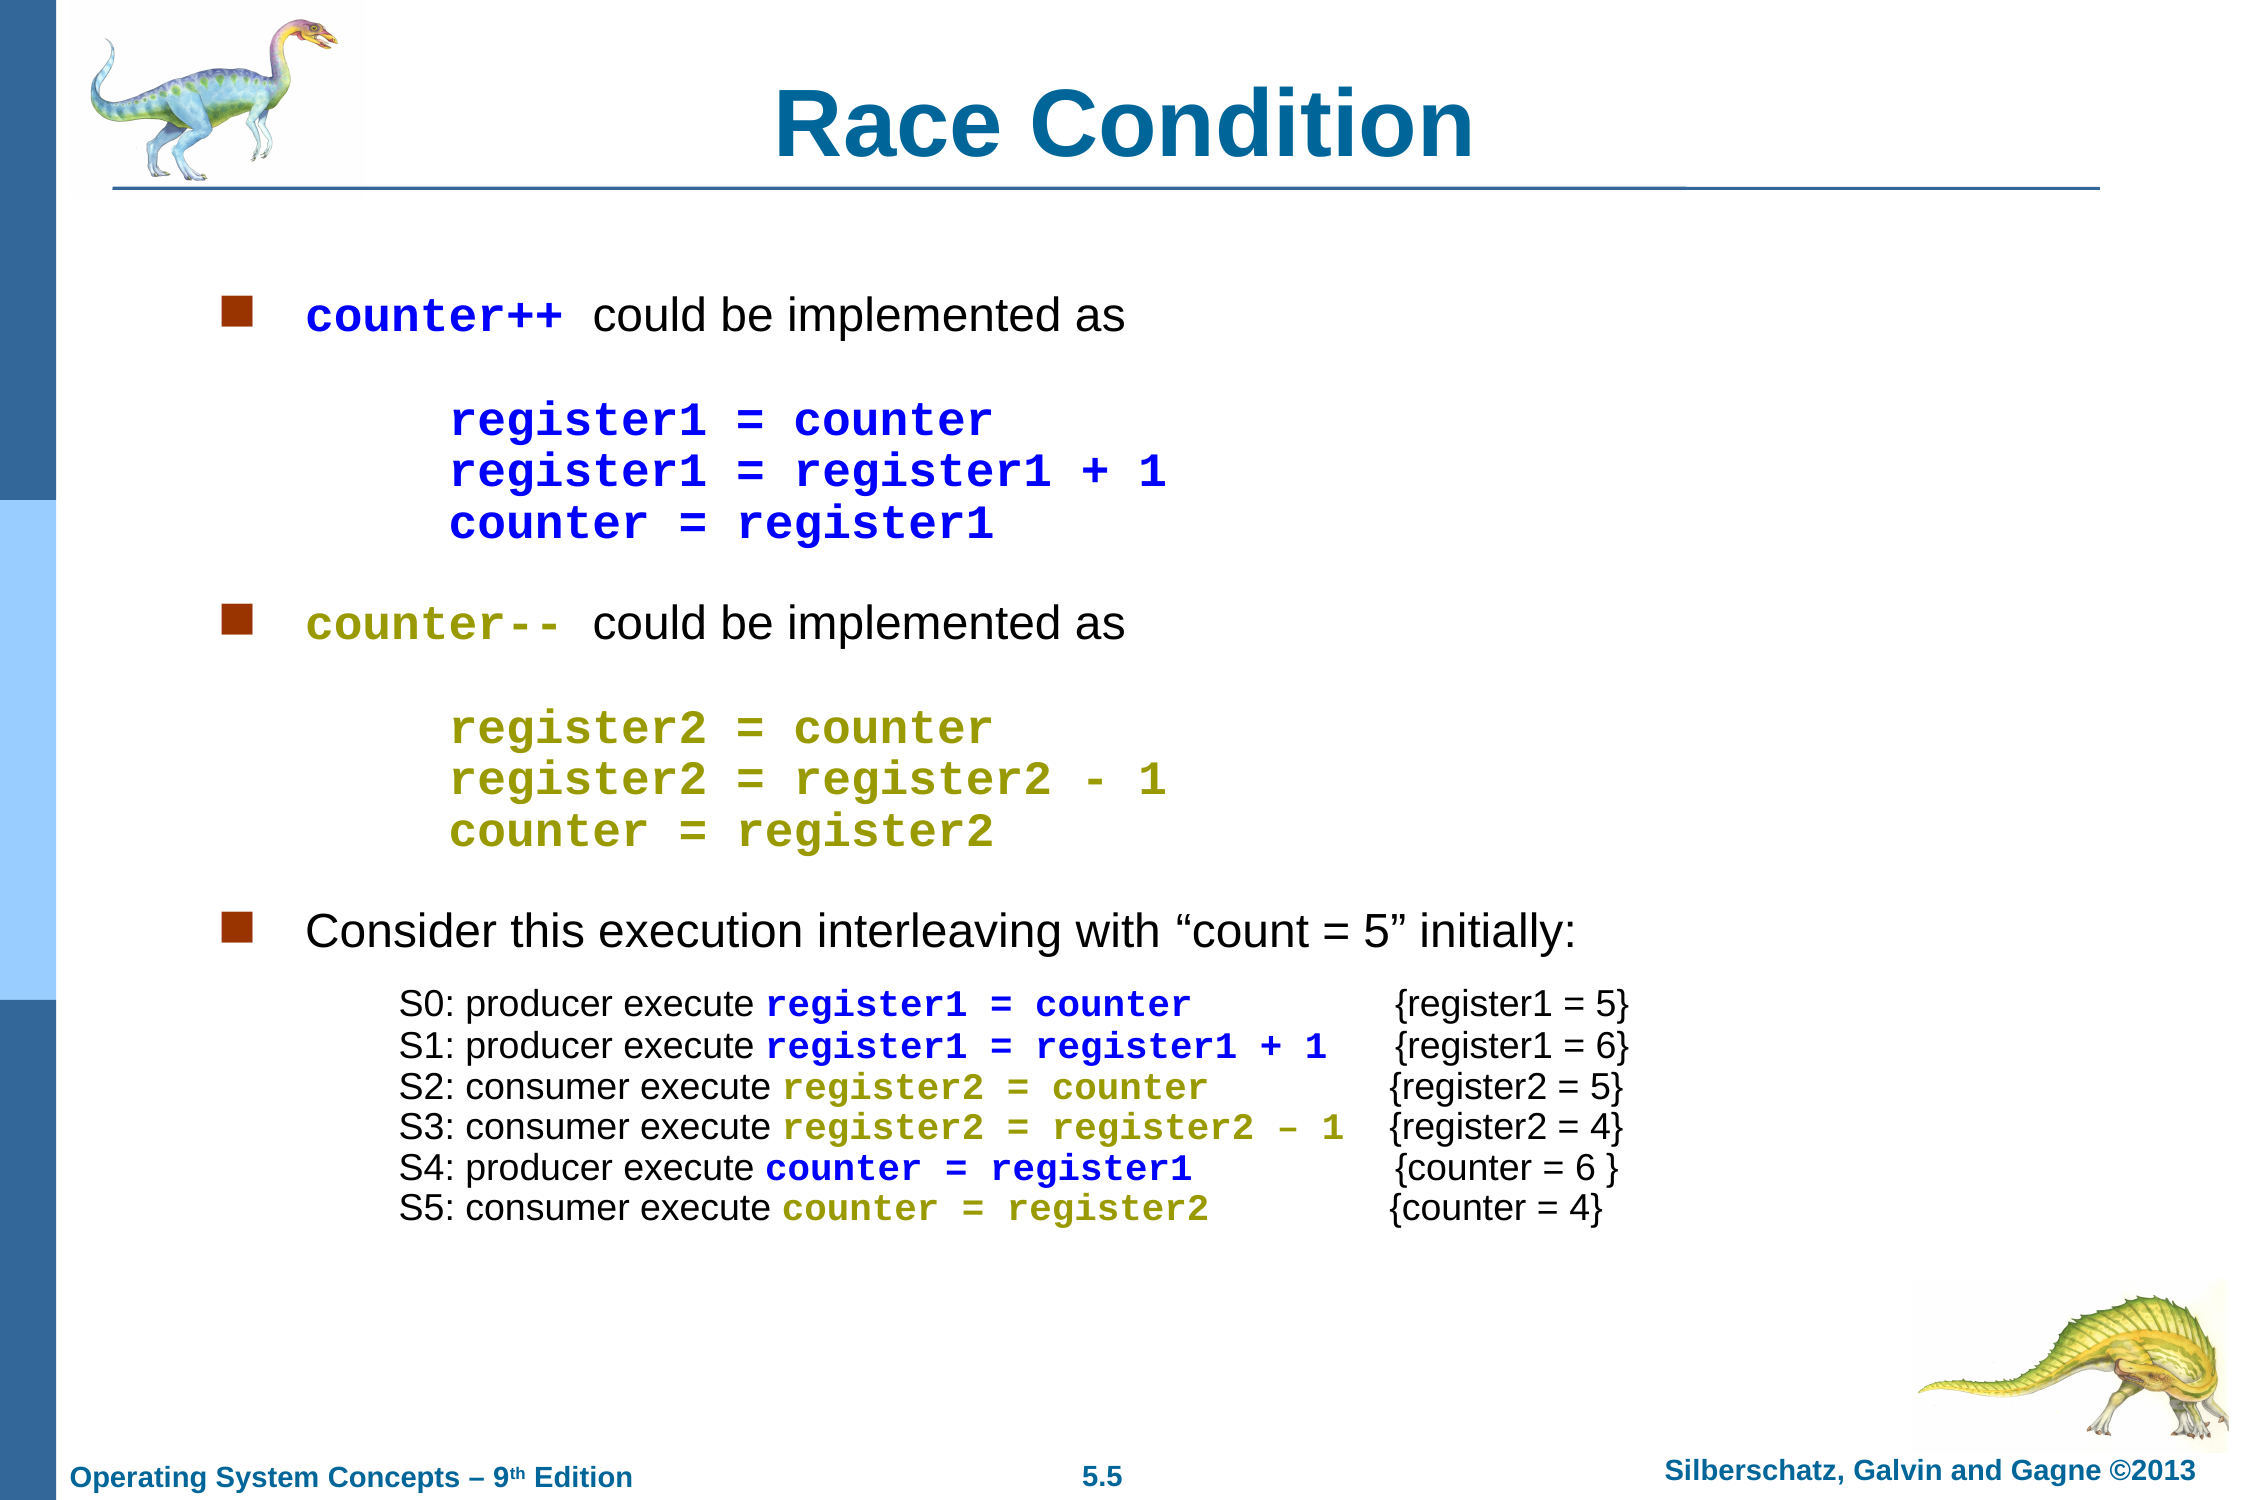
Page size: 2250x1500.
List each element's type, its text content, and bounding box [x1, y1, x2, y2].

list counter++ could be implemented as register1 = counter register1 = register1 + 1 counter = register1 counter-- could be implemented as register2 = counter register2 = register2 - 1 counter = register2 Consider this execution interleaving with “count = 5” initially: S0: producer execute register1 = counter {register1 = 5} S1: producer execute register1 = register1 + 1 {register1 = 6} S2: consumer execute register2 = counter {register2 = 5} S3: consumer execute register2 = register2 – 1 {register2 = 4} S4: producer execute counter = register1 {counter = 6 } S5: consumer execute counter = register2 {counter = 4} [203, 279, 2189, 1412]
title Race Condition [112, 60, 2138, 187]
picture [70, 0, 365, 199]
picture [1913, 1279, 2229, 1453]
